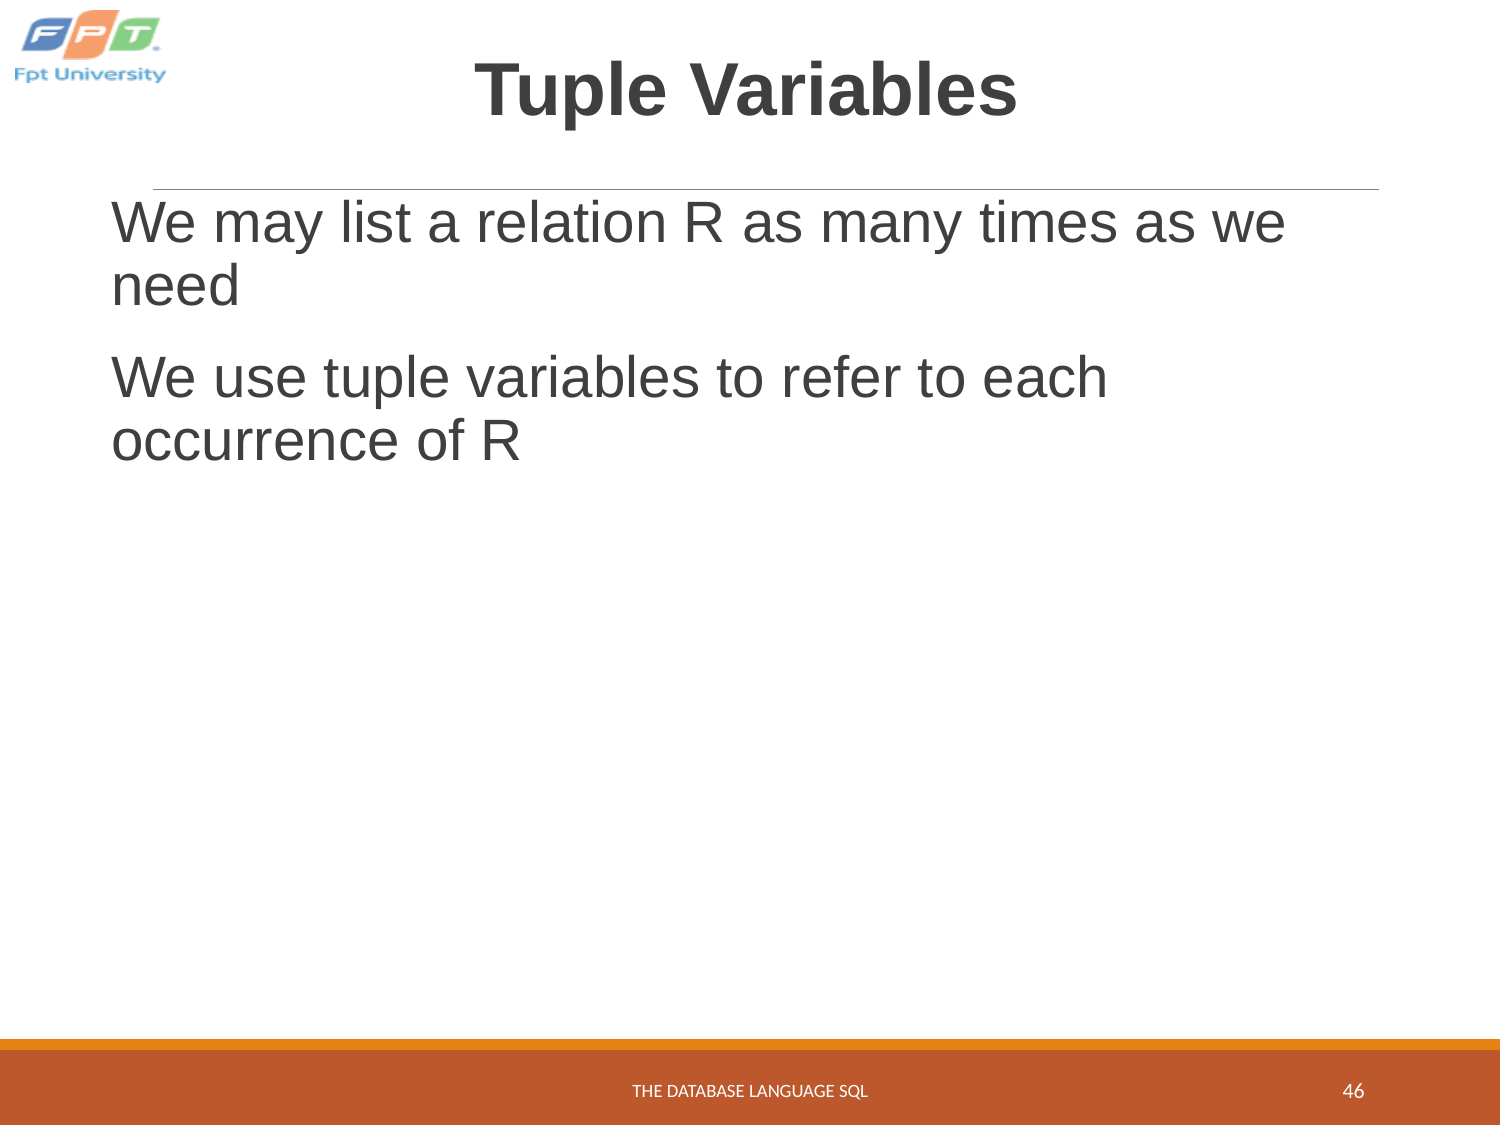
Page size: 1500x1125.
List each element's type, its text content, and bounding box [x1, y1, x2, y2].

title Tuple Variables [96, 47, 1399, 185]
list We may list a relation R as many times as we need We use tuple variables to refer to each occurrence of R [96, 185, 1399, 1017]
picture [15, 10, 166, 83]
footer THE DATABASE LANGUAGE SQL [453, 1059, 1047, 1120]
slide_number 46 [1218, 1059, 1380, 1120]
